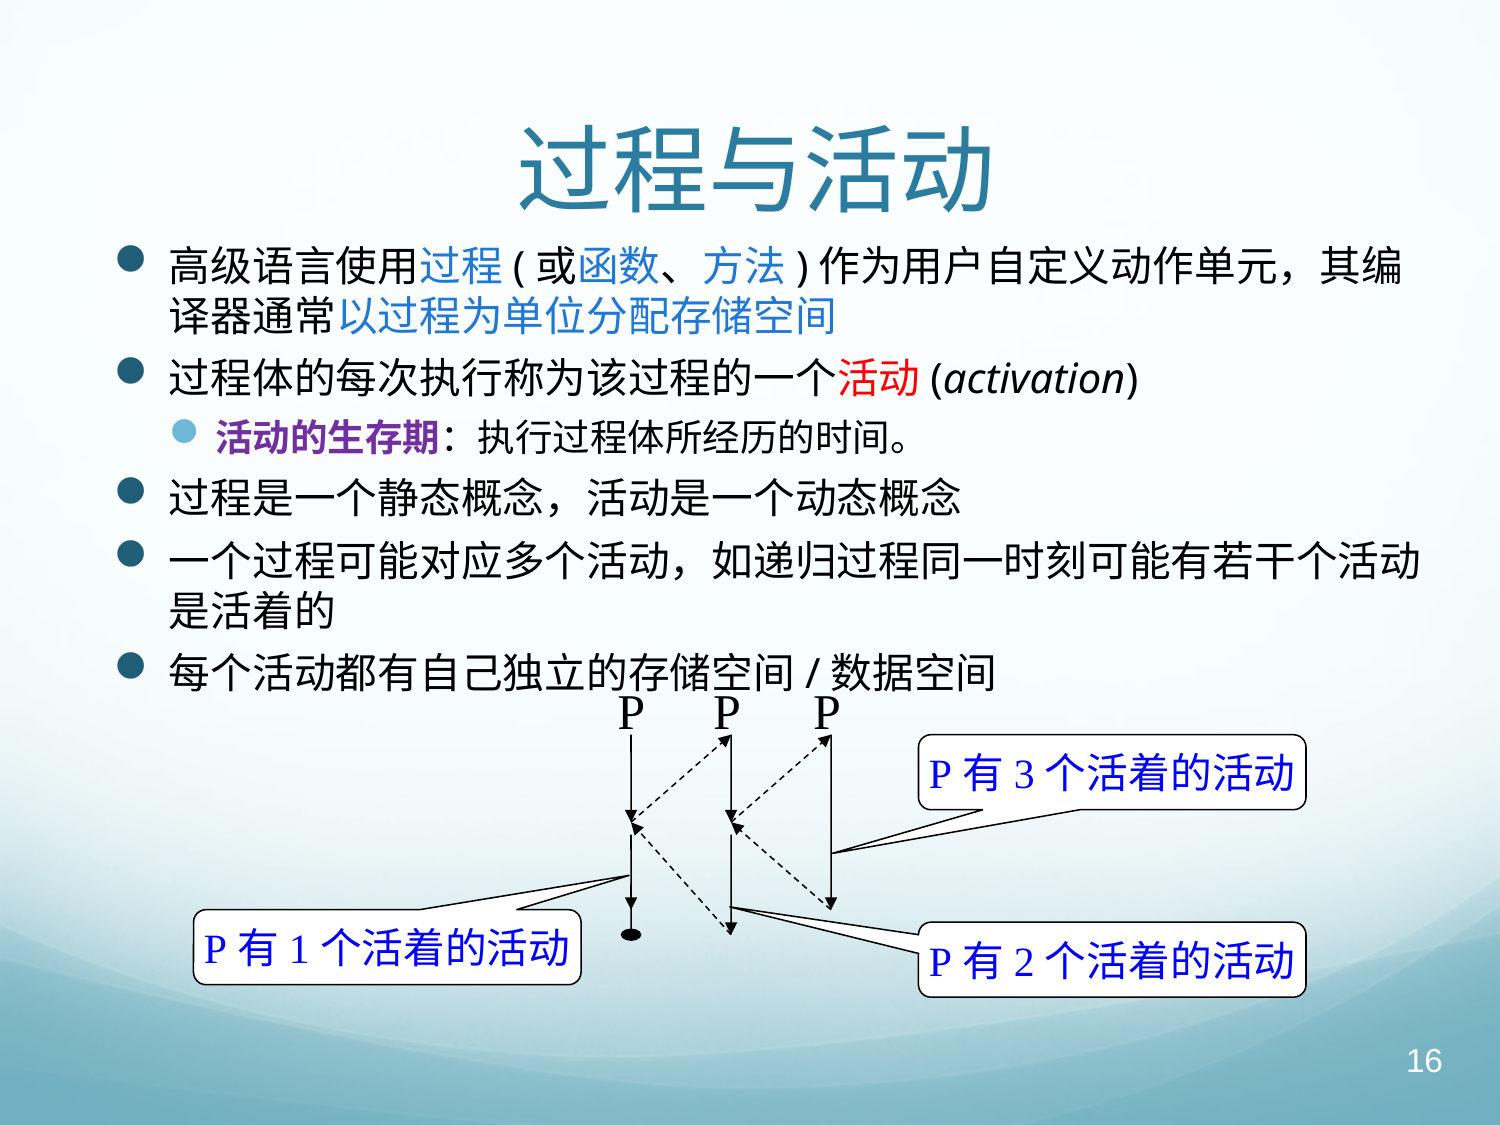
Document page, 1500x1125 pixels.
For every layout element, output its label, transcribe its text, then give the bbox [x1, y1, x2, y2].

title 过程与活动 [96, 12, 1416, 231]
slide_number 16 [1295, 1029, 1459, 1090]
list 高级语言使用过程(或函数、方法)作为用户自定义动作单元，其编译器通常以过程为单位分配存储空间 过程体的每次执行称为该过程的一个活动(activation) 活动的生存期：执行过程体所经历的时间。 过程是一个静态概念，活动是一个动态概念 一个过程可能对应多个活动，如递归过程同一时刻可能有若干个活动是活着的 每个活动都有自己独立的存储空间/数据空间 [41, 231, 1459, 976]
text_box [192, 671, 1307, 998]
